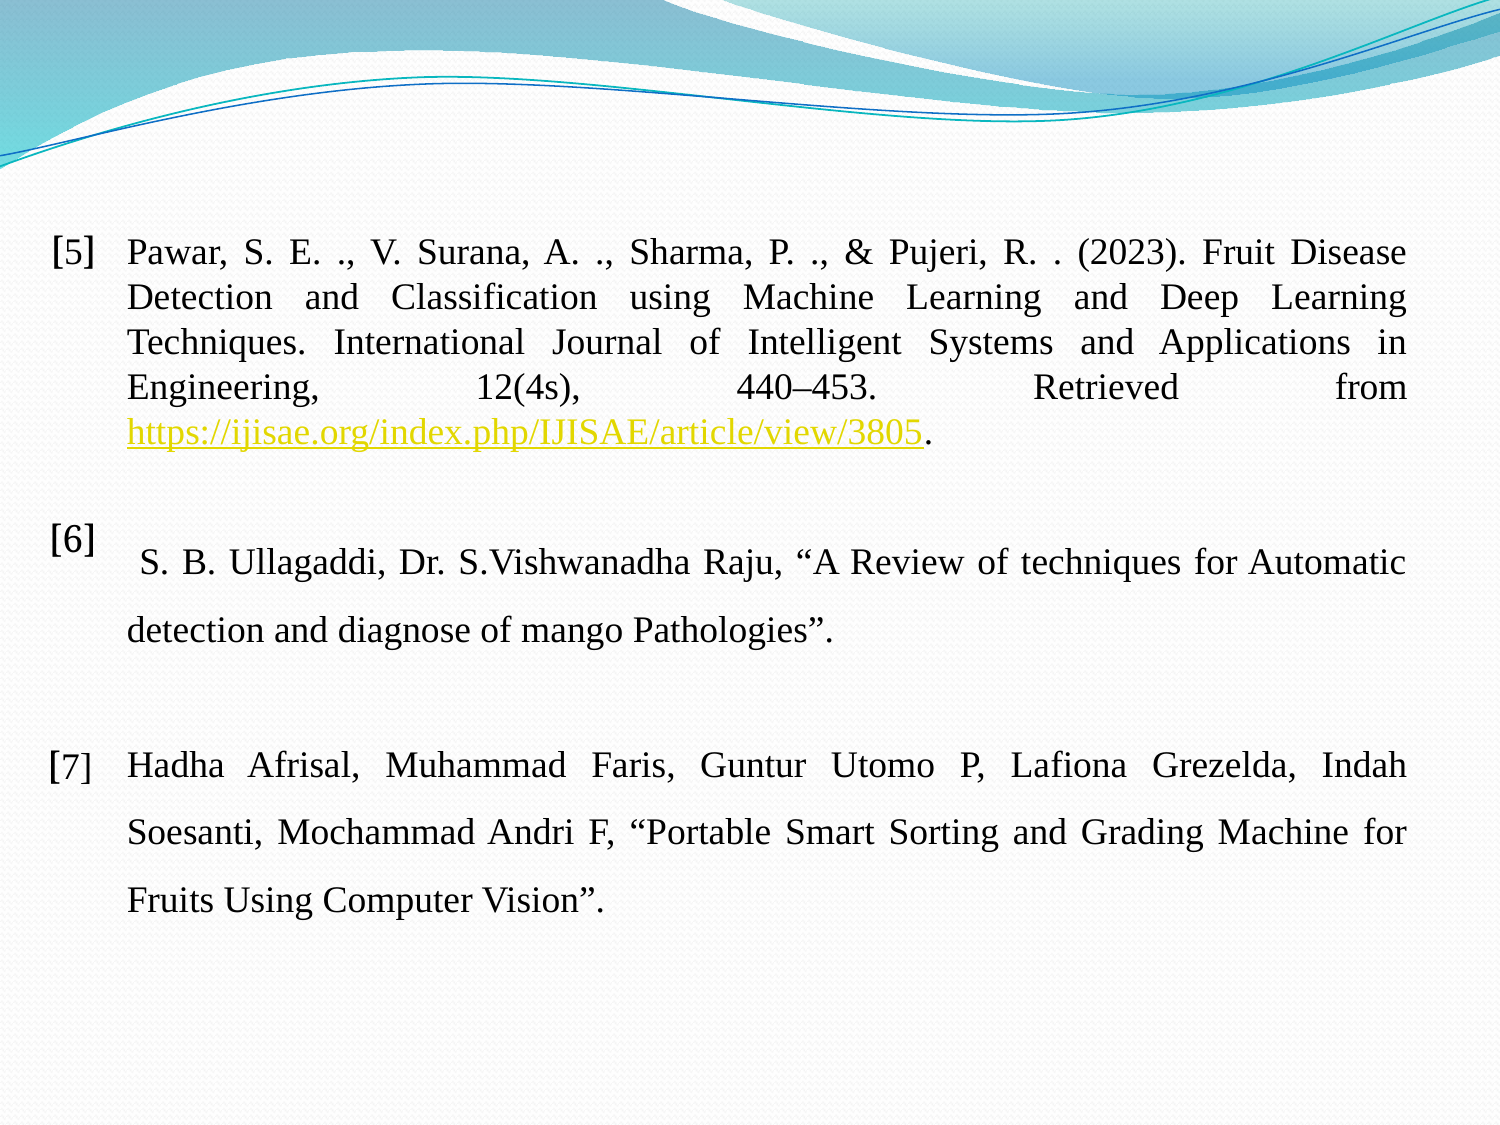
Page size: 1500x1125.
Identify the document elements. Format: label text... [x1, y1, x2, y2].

text_box Pawar, S. E. ., V. Surana, A. ., Sharma, P. ., & Pujeri, R. . (2023). Fruit Disease Detection and Classification using Machine Learning and Deep Learning Techniques. International Journal of Intelligent Systems and Applications in Engineering, 12(4s), 440–453. Retrieved from https://ijisae.org/index.php/IJISAE/article/view/3805. [112, 219, 1424, 505]
text_box [7] [32, 734, 108, 795]
text_box [6] [34, 507, 112, 568]
text_box [5] [35, 219, 112, 280]
text_box S. B. Ullagaddi, Dr. S.Vishwanadha Raju, “A Review of techniques for Automatic detection and diagnose of mango Pathologies”. Hadha Afrisal, Muhammad Faris, Guntur Utomo P, Lafiona Grezelda, Indah Soesanti, Mochammad Andri F, “Portable Smart Sorting and Grading Machine for Fruits Using Computer Vision”. [112, 507, 1424, 973]
